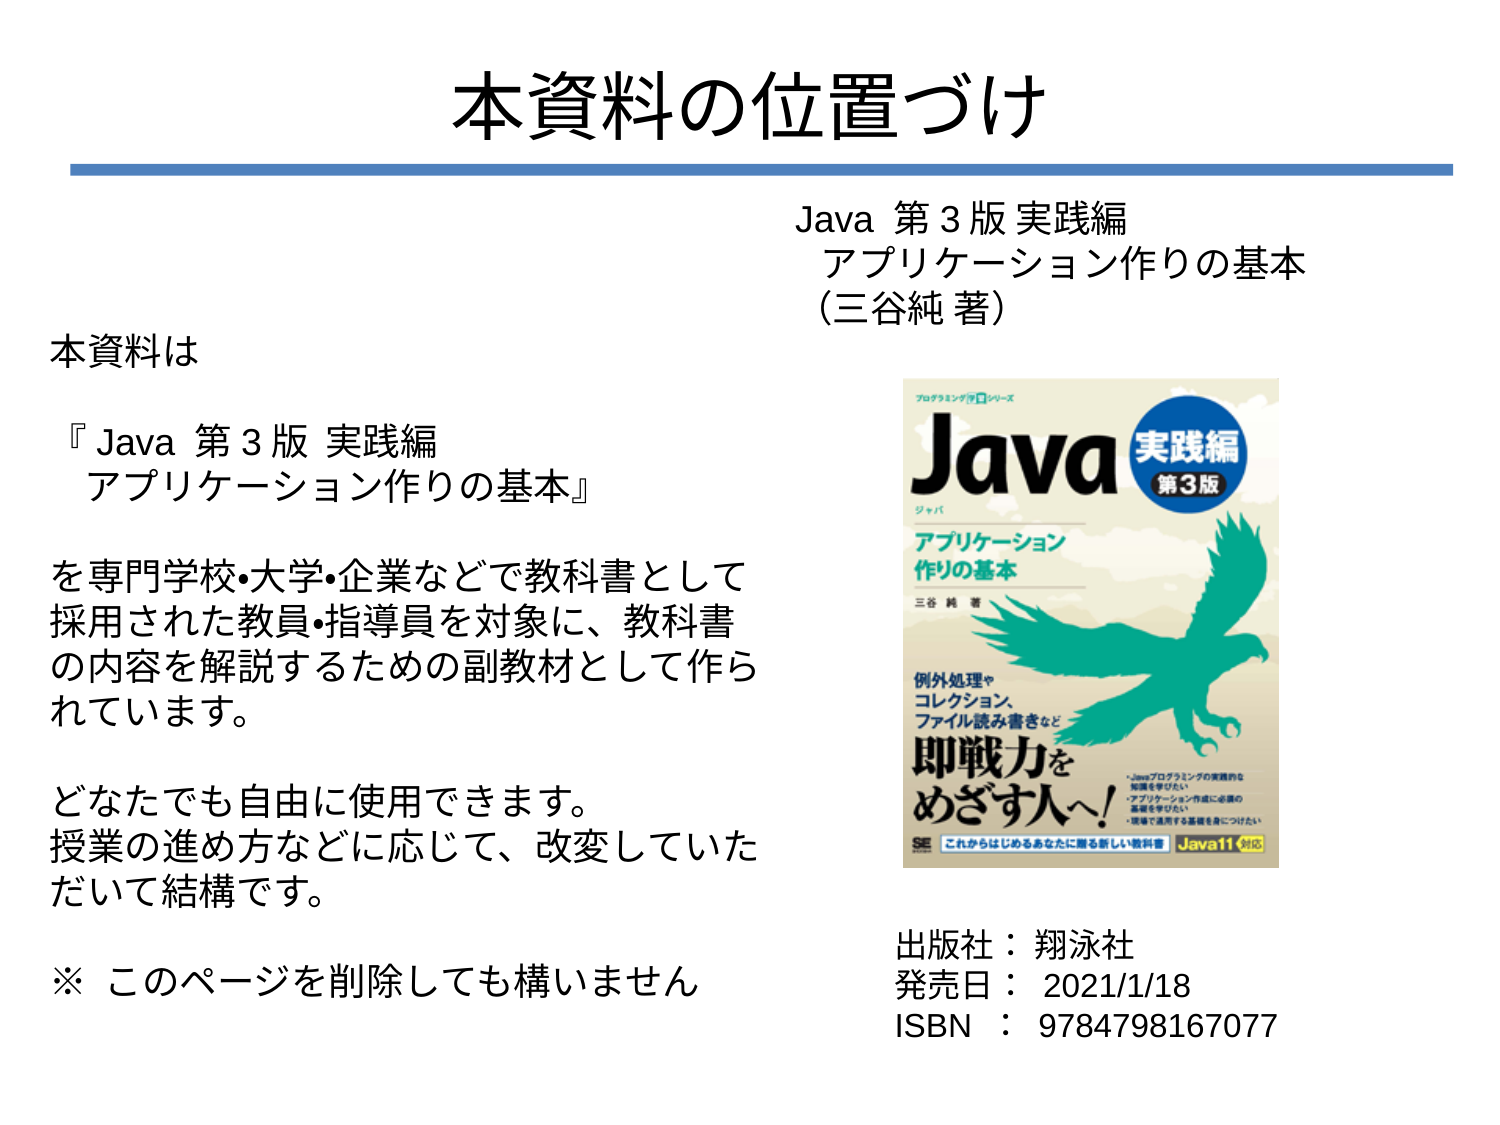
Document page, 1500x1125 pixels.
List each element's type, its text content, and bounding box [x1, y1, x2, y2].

text_box 本資料は 『Java 第3版 実践編 アプリケーション作りの基本』 を専門学校・大学・企業などで教科書として採用された教員・指導員を対象に、教科書の内容を解説するための副教材として作られています。 どなたでも自由に使用できます。 授業の進め方などに応じて、改変していただいて結構です。 ※ このページを削除しても構いません [35, 320, 786, 1010]
picture [903, 378, 1279, 868]
text_box 出版社： 翔泳社 発売日： 2021/1/18 ISBN ： 9784798167077 [879, 916, 1455, 1052]
text_box Java 第3版 実践編 アプリケーション作りの基本 （三谷純 著） [780, 187, 1323, 338]
title 本資料の位置づけ [75, 45, 1425, 164]
